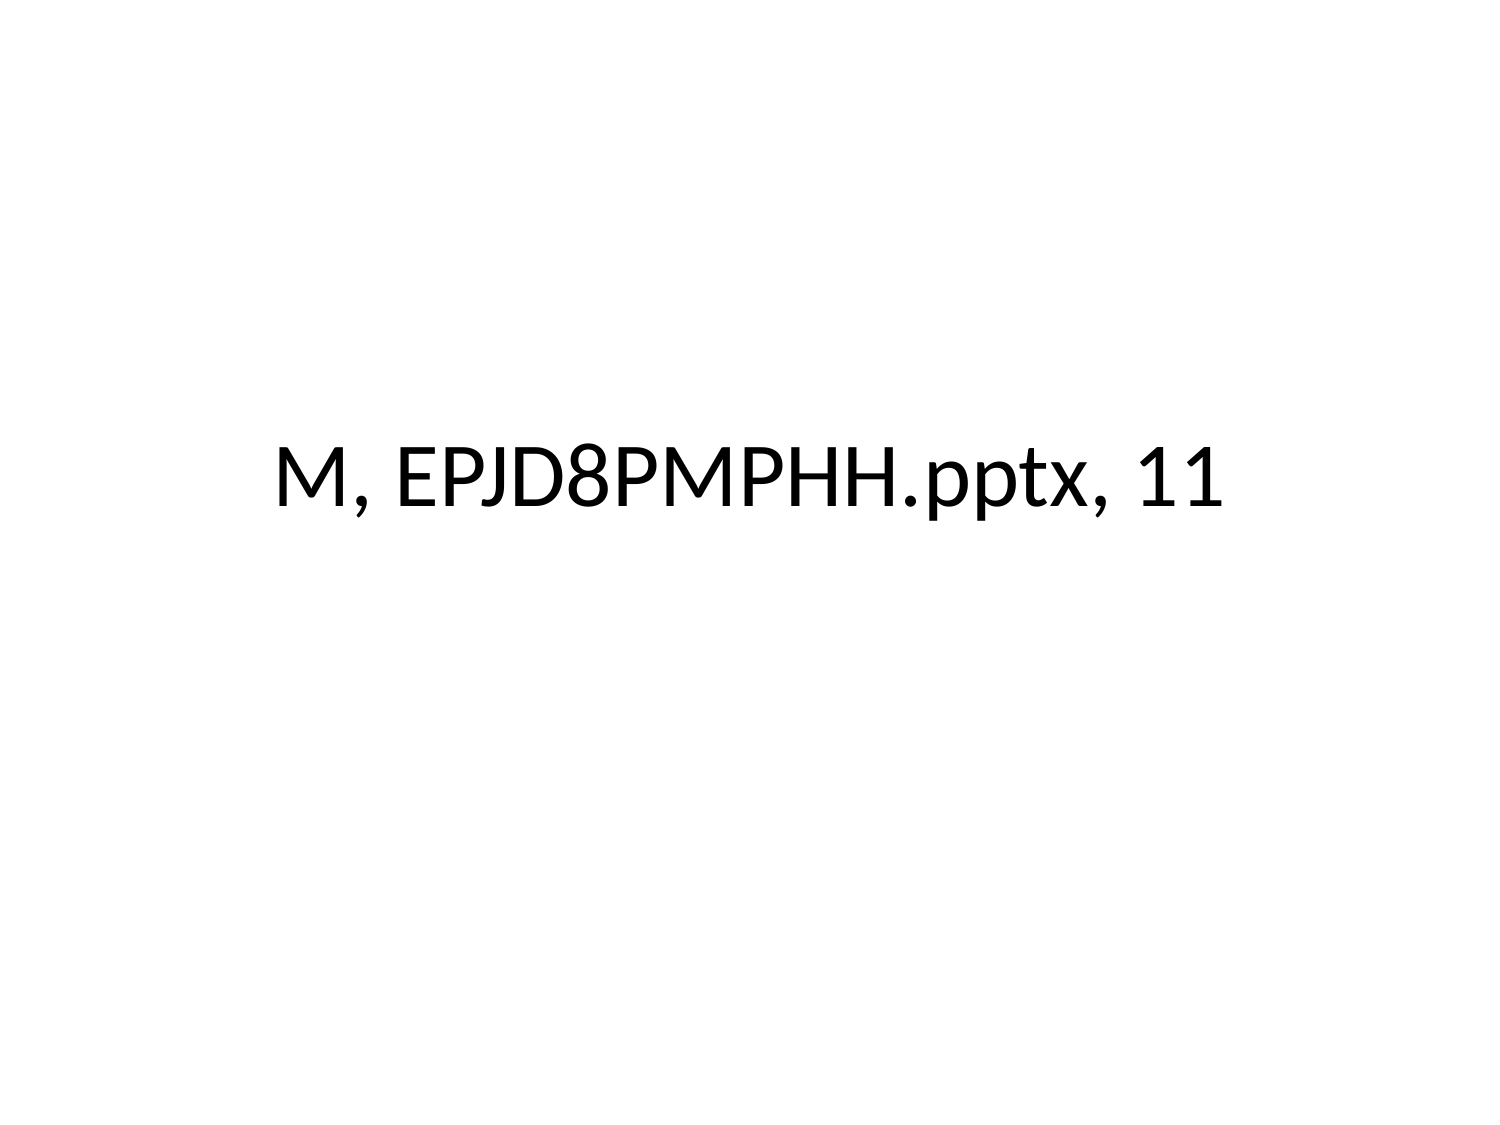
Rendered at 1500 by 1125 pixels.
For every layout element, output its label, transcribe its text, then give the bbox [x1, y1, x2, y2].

title M, EPJD8PMPHH.pptx, 11 [112, 349, 1388, 591]
